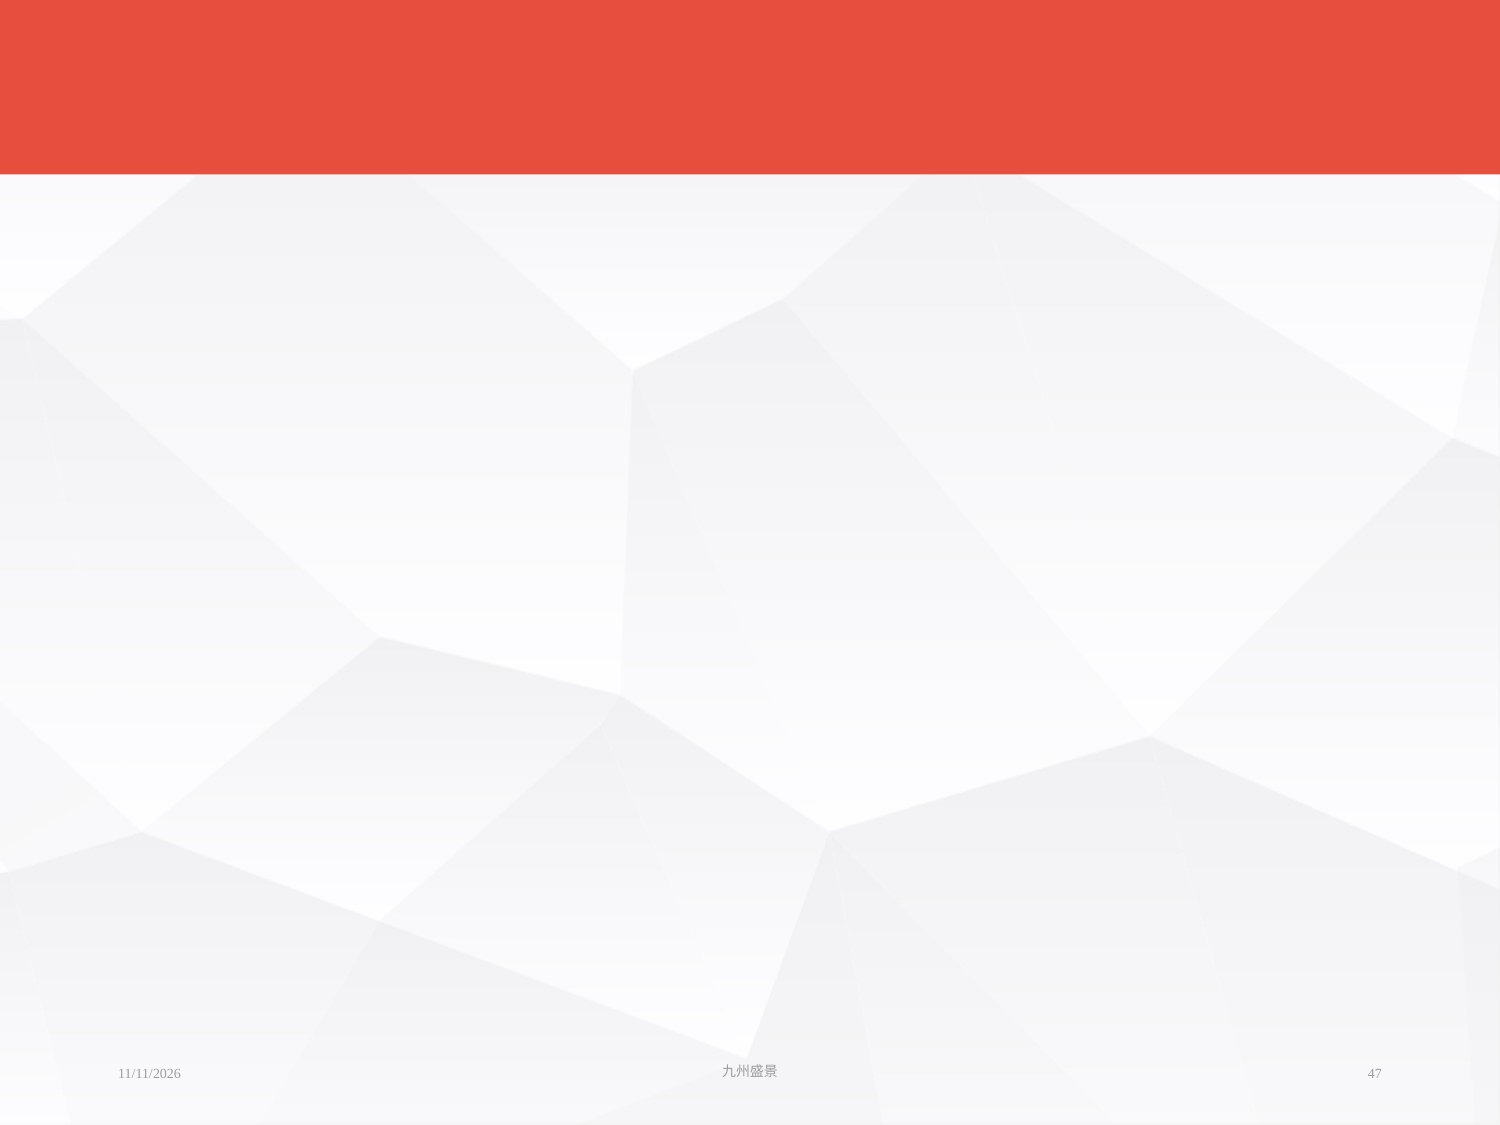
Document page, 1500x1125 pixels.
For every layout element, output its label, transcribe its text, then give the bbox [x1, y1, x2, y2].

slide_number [103, 1042, 441, 1103]
slide_number 47 [1059, 1042, 1397, 1103]
footer 九州盛景 [496, 1042, 1004, 1103]
picture [0, 175, 1500, 1125]
